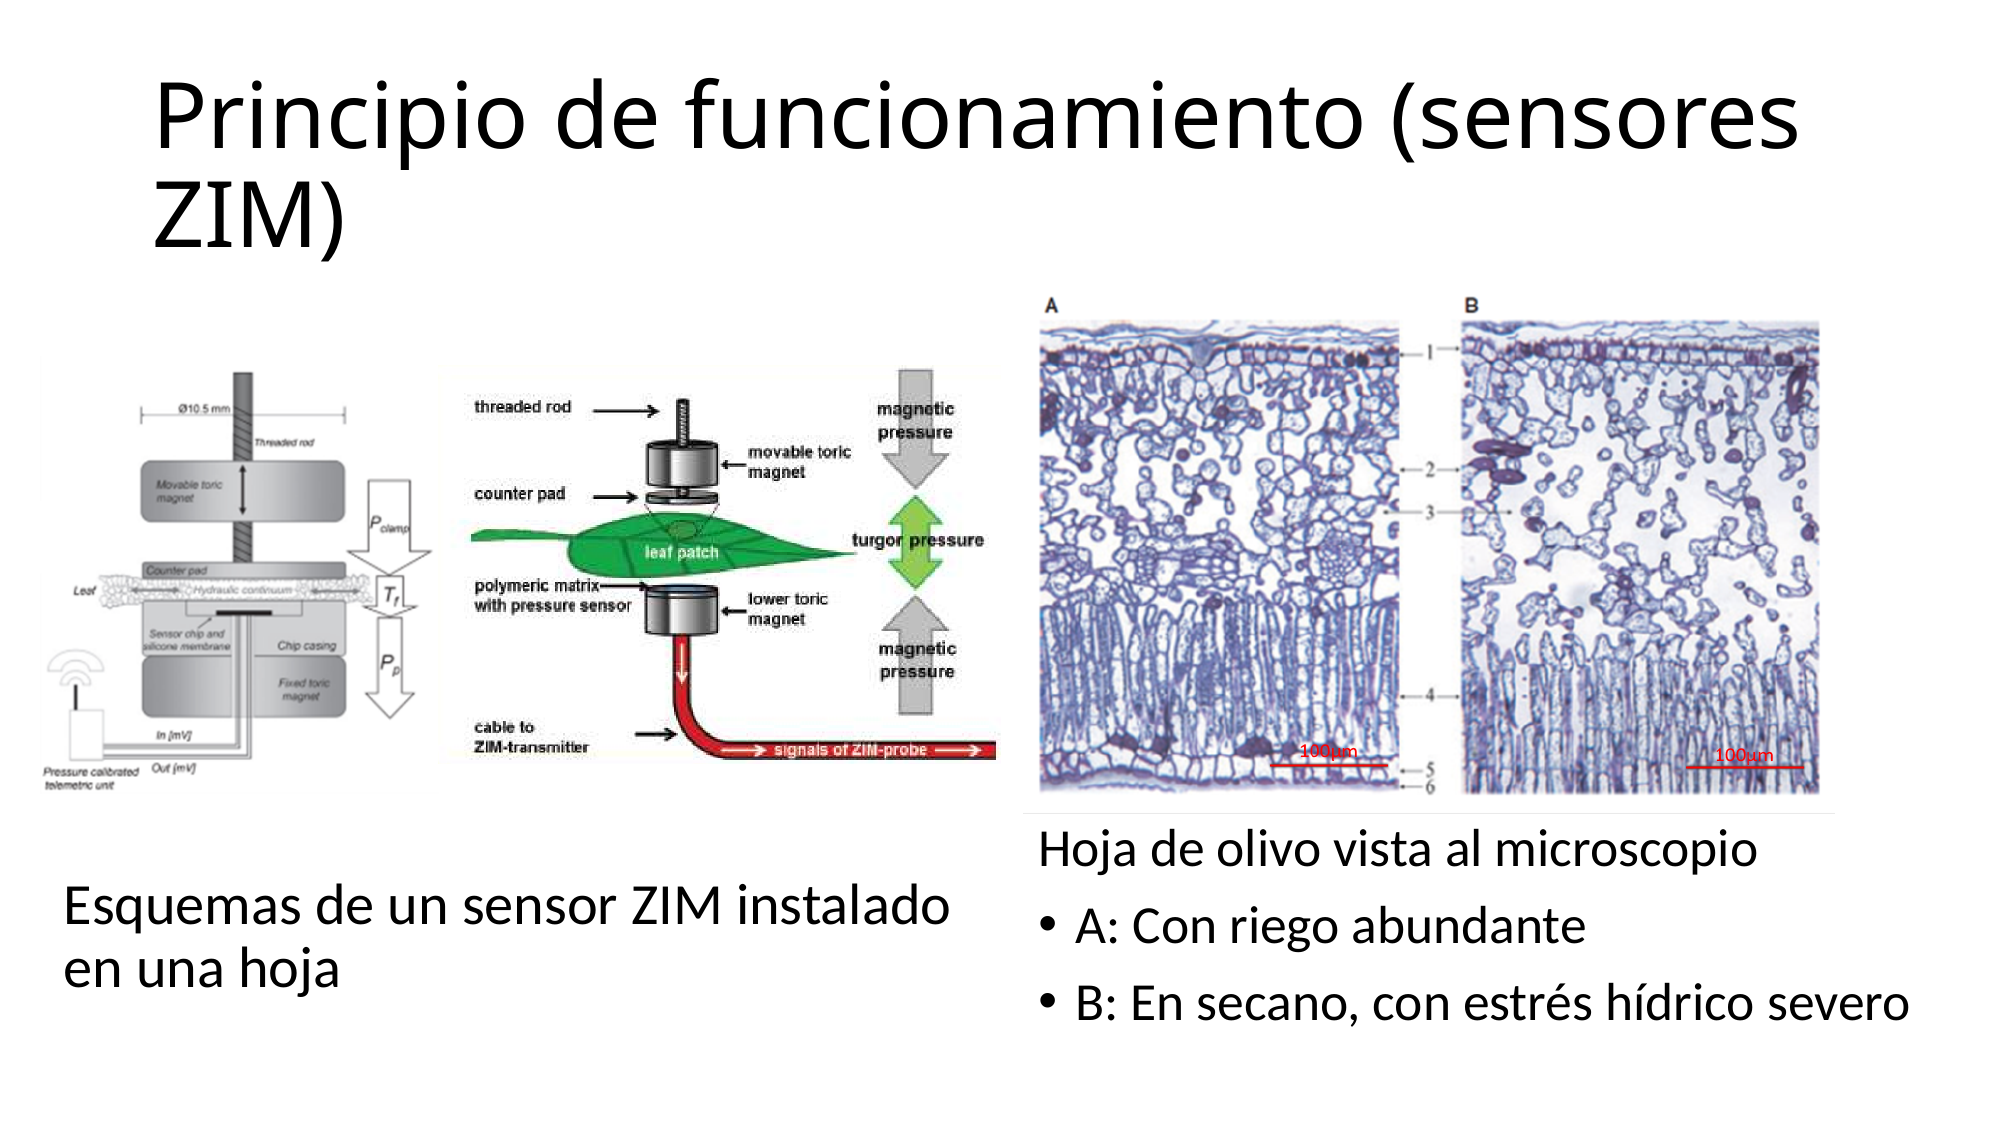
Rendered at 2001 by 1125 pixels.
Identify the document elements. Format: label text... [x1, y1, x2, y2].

title Principio de funcionamiento (sensores ZIM) [137, 59, 1863, 278]
picture [40, 356, 1001, 794]
list Hoja de olivo vista al microscopio A: Con riego abundante B: En secano, con estrés hídrico severo [1023, 813, 1950, 1093]
text_box Esquemas de un sensor ZIM instalado en una hoja [48, 867, 977, 1019]
picture [1023, 277, 1835, 814]
